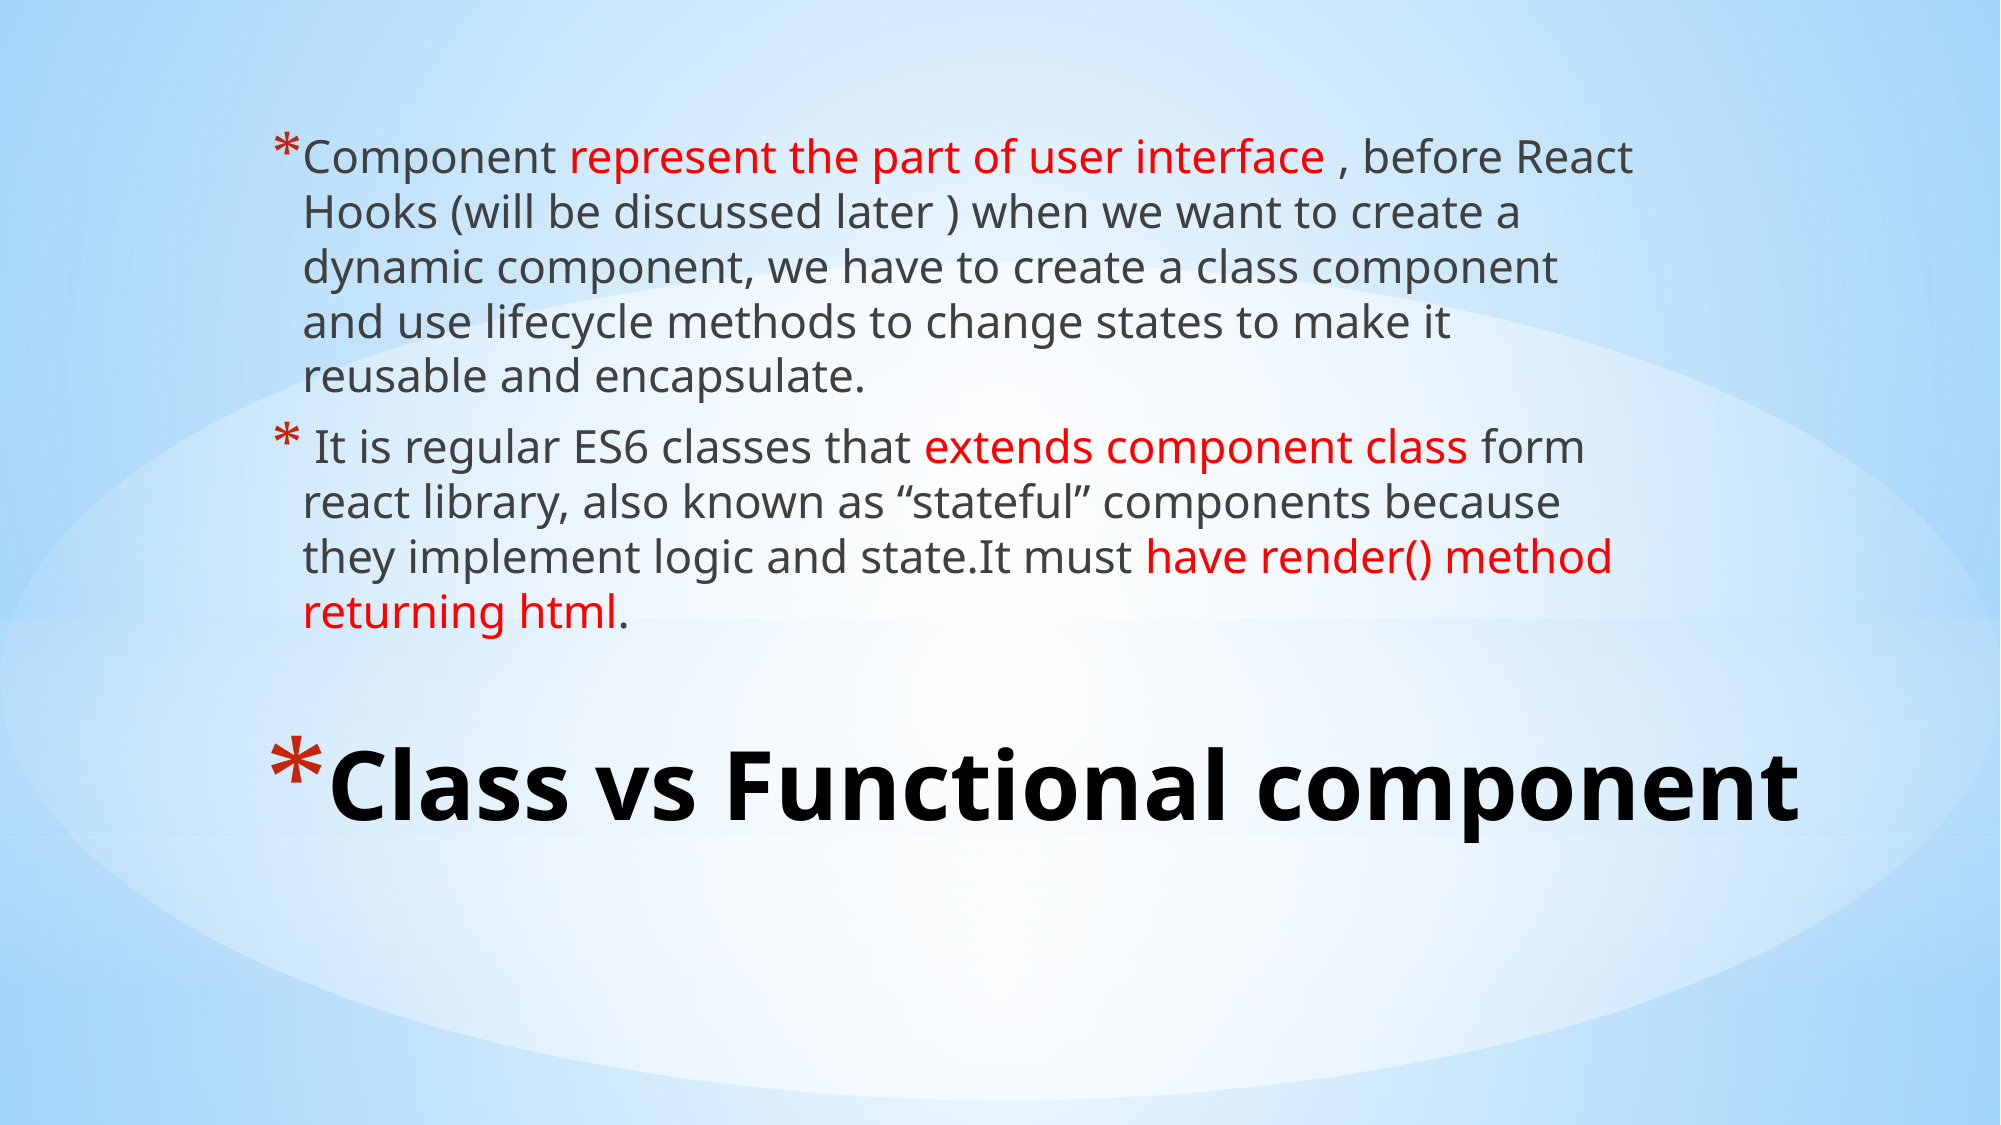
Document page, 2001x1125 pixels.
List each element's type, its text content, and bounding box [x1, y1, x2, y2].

list Component represent the part of user interface , before React Hooks (will be discussed later ) when we want to create a dynamic component, we have to create a class component and use lifecycle methods to change states to make it reusable and encapsulate. It is regular ES6 classes that extends component class form react library, also known as “stateful” components because they implement logic and state.It must have render() method returning html. [249, 120, 1650, 690]
title Class vs Functional component [163, 717, 1817, 905]
